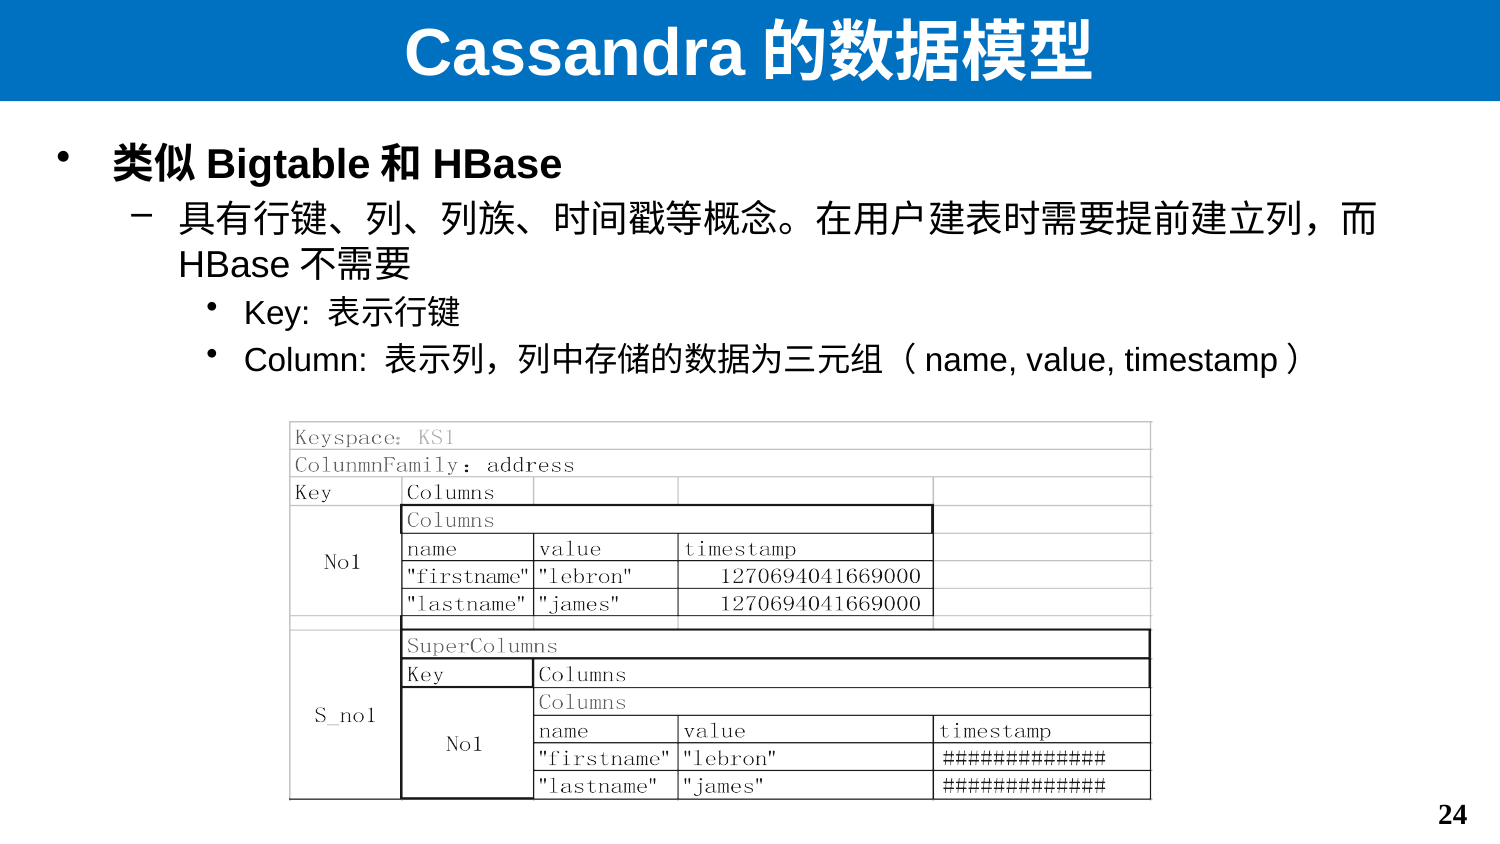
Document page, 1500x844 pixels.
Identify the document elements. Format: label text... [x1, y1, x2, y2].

title Cassandra的数据模型 [0, 0, 1500, 102]
list 类似Bigtable和HBase 具有行键、列、列族、时间戳等概念。在用户建表时需要提前建立列，而HBase不需要 Key: 表示行键 Column: 表示列，列中存储的数据为三元组（name, value, timestamp） [41, 129, 1447, 754]
picture [289, 421, 1161, 801]
